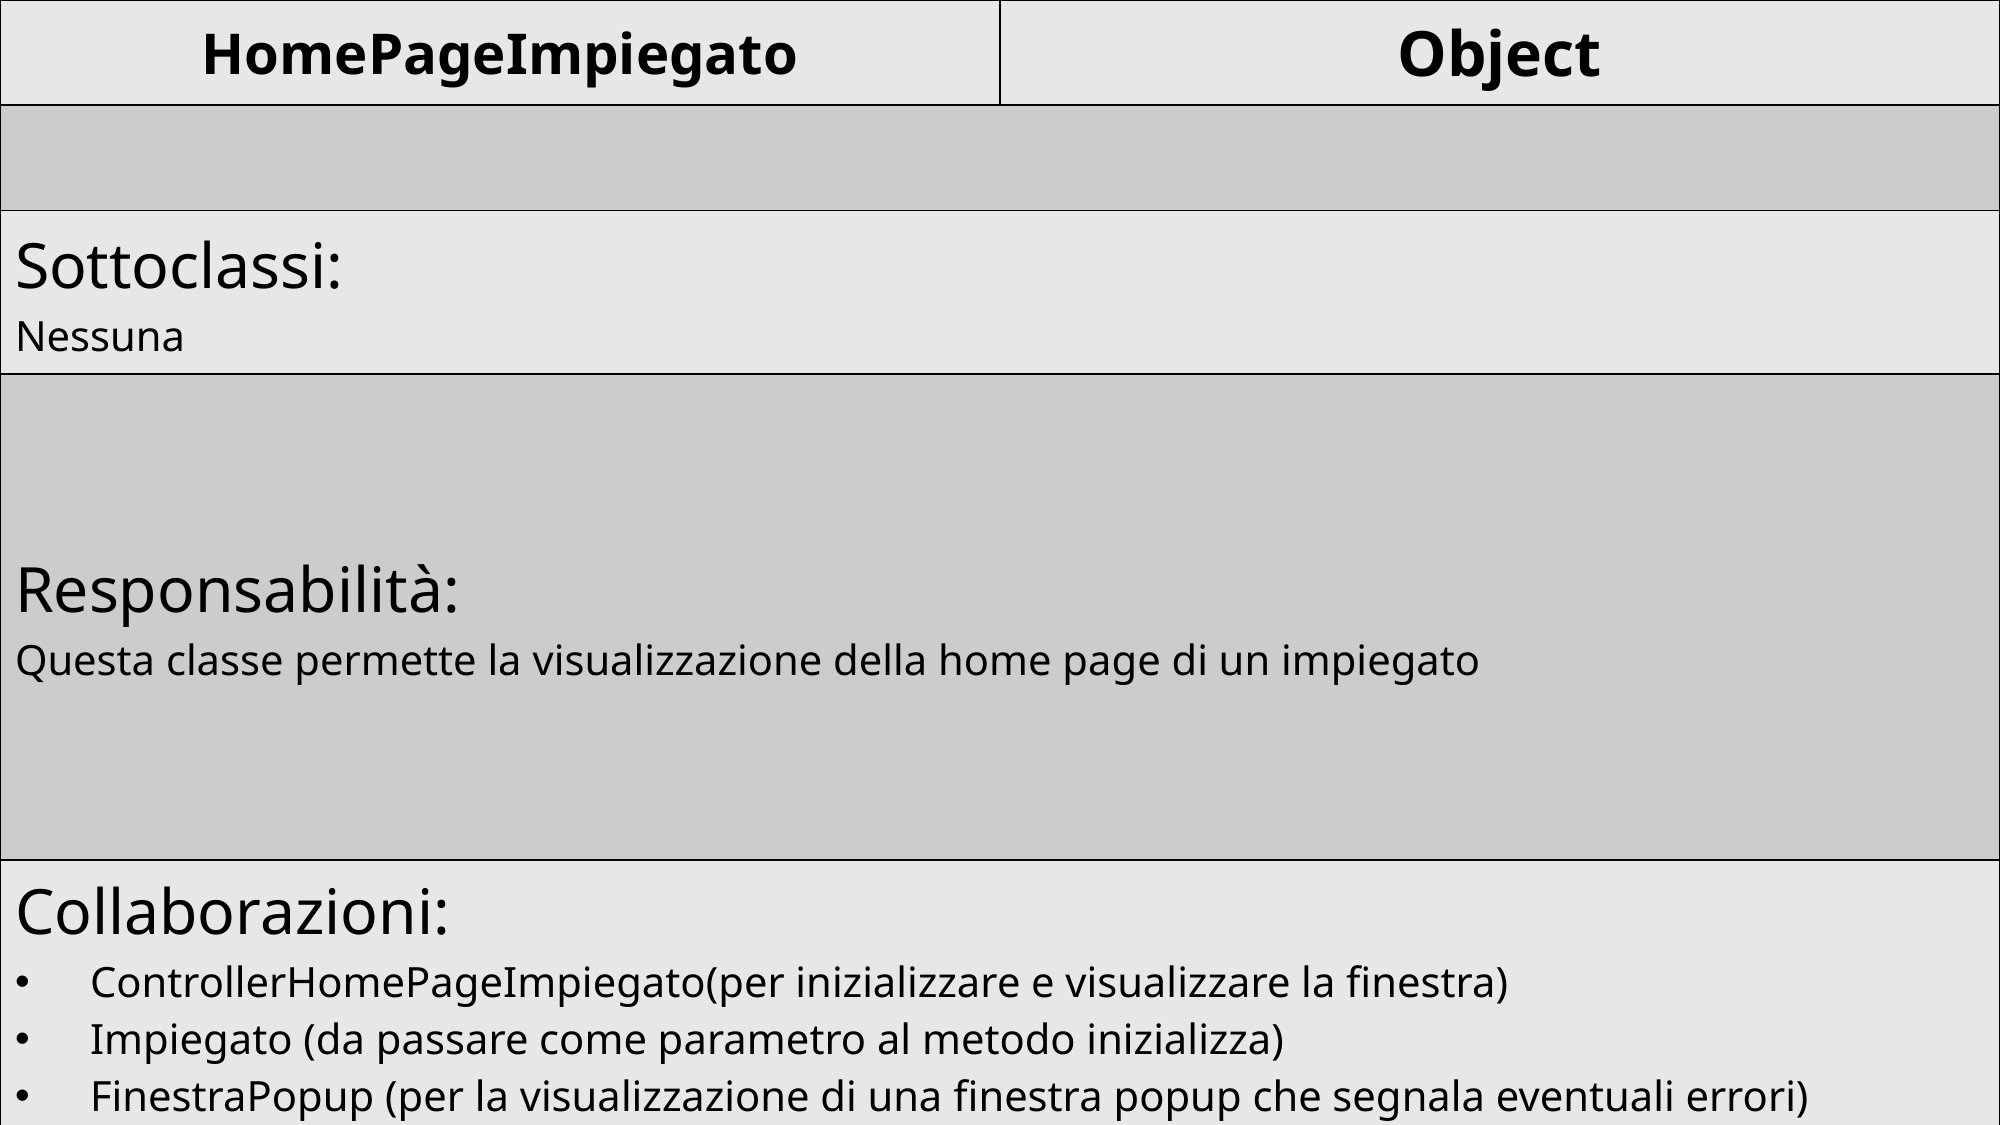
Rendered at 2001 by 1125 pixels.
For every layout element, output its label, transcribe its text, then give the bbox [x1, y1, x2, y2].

table_cell [1000, 106, 1999, 210]
table_header HomePageImpiegato [1, 1, 999, 104]
table_cell Sottoclassi: Nessuna [1, 211, 1999, 373]
table_cell Collaborazioni: ControllerHomePageImpiegato(per inizializzare e visualizzare la finestra) Impiegato (da passare come parametro al metodo inizializza) FinestraPopup (per la visualizzazione di una finestra popup che segnala eventuali errori) [1, 861, 1999, 1125]
table_header Object [1001, 1, 1999, 104]
table_cell Responsabilità: Questa classe permette la visualizzazione della home page di un impiegato [1, 375, 1999, 859]
table_cell [1, 106, 1000, 210]
